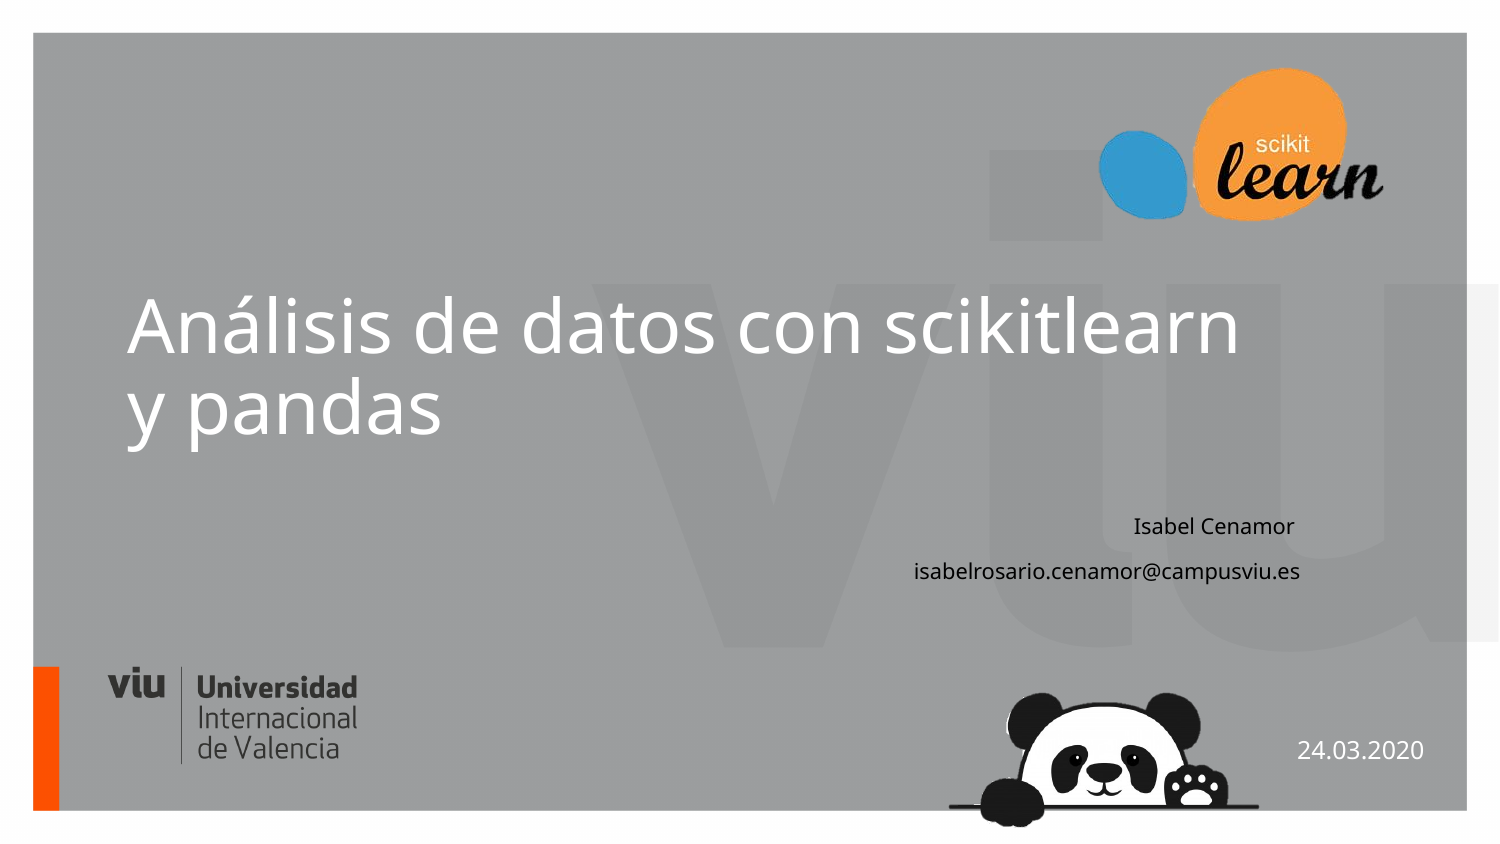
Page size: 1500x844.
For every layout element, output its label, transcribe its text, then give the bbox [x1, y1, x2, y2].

title Análisis de datos con scikitlearn y pandas [112, 281, 1265, 536]
picture [0, 0, 1500, 844]
text_box Isabel Cenamor isabelrosario.cenamor@campusviu.es [602, 481, 1316, 599]
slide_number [1282, 727, 1440, 773]
